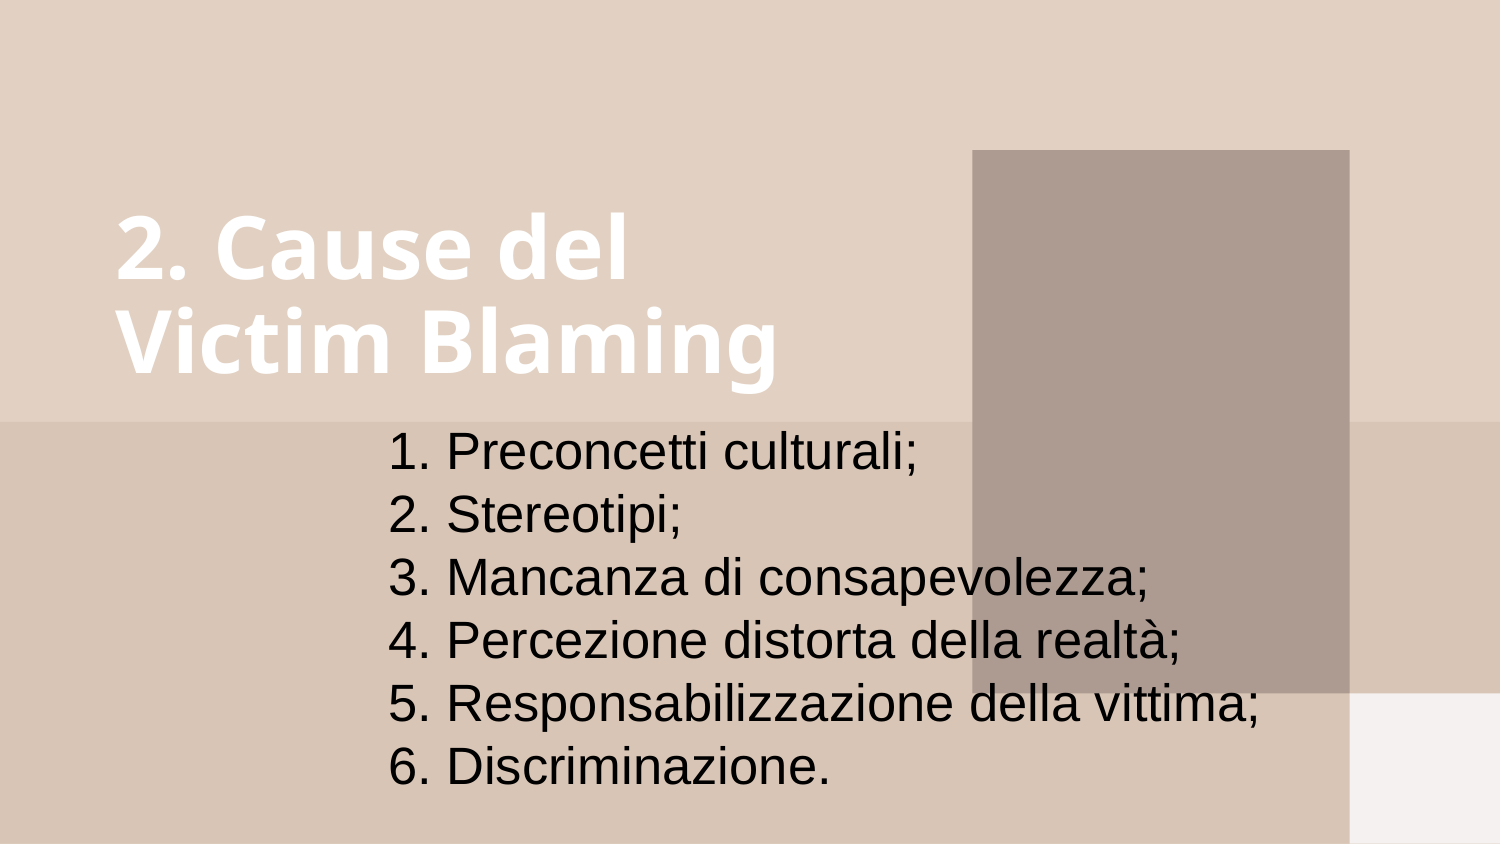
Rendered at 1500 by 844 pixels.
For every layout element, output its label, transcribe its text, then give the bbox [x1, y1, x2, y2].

text_box 1. Preconcetti culturali; 2. Stereotipi; 3. Mancanza di consapevolezza; 4. Percezione distorta della realtà; 5. Responsabilizzazione della vittima; 6. Discriminazione. [373, 374, 1277, 803]
title 2. Cause del Victim Blaming [115, 202, 894, 393]
